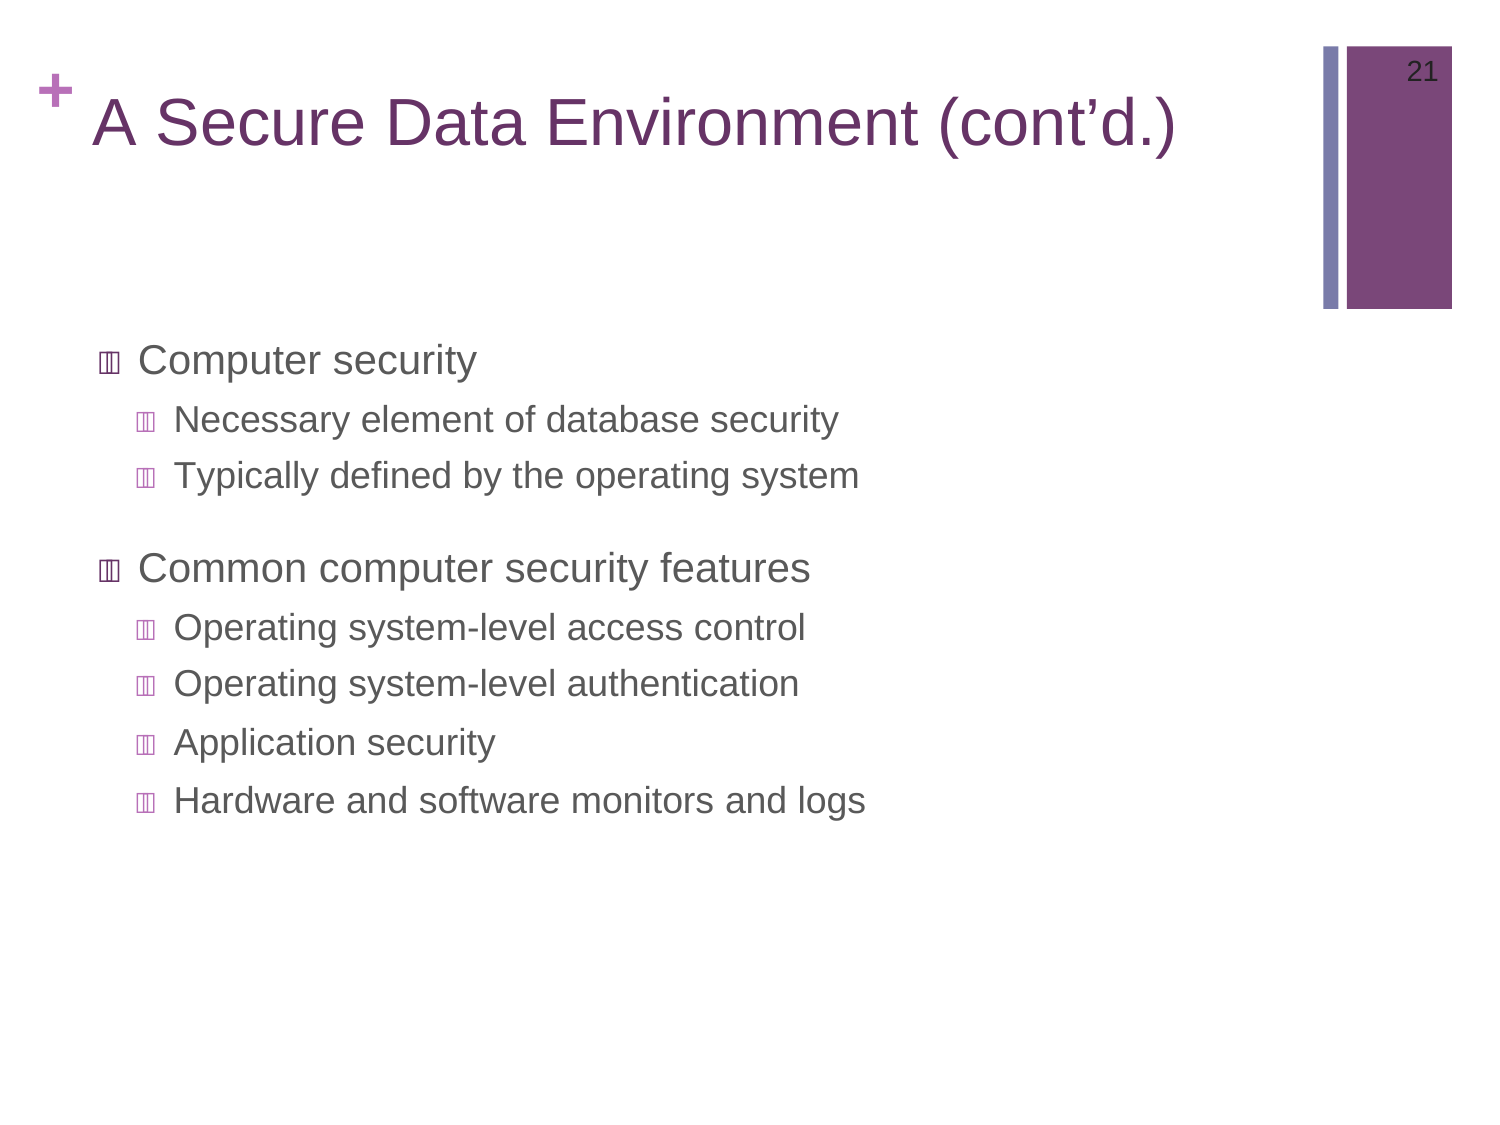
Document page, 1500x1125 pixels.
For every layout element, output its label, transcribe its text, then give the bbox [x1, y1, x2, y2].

text_box 21 [1404, 52, 1442, 88]
title + A Secure Data Environment (cont’d.) [34, 78, 1181, 267]
text_box  Computer security  Necessary element of database security  Typically defined by the operating system  Common computer security features  Operating system-level access control  Operating system-level authentication  Application security  Hardware and software monitors and logs [94, 332, 868, 821]
